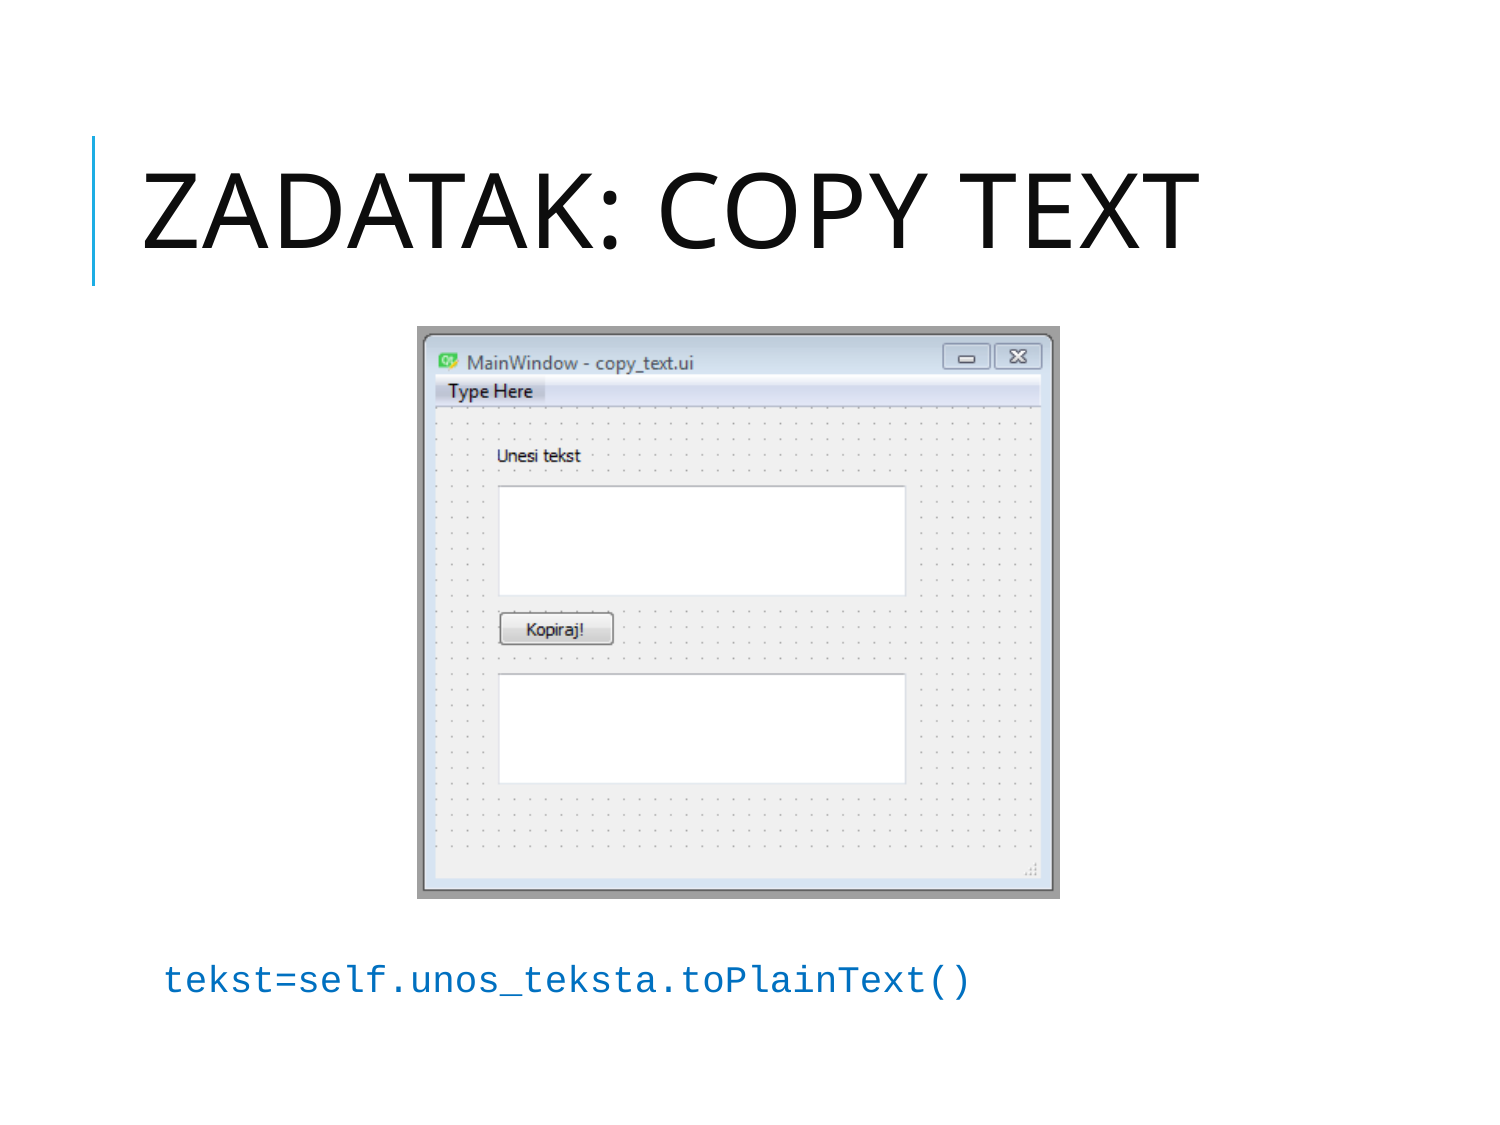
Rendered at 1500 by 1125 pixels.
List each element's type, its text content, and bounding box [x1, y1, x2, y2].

text_box tekst=self.unos_teksta.toPlainText() [147, 947, 1500, 1008]
picture [417, 325, 1061, 899]
title ZADATAK: Copy text [126, 96, 1322, 342]
